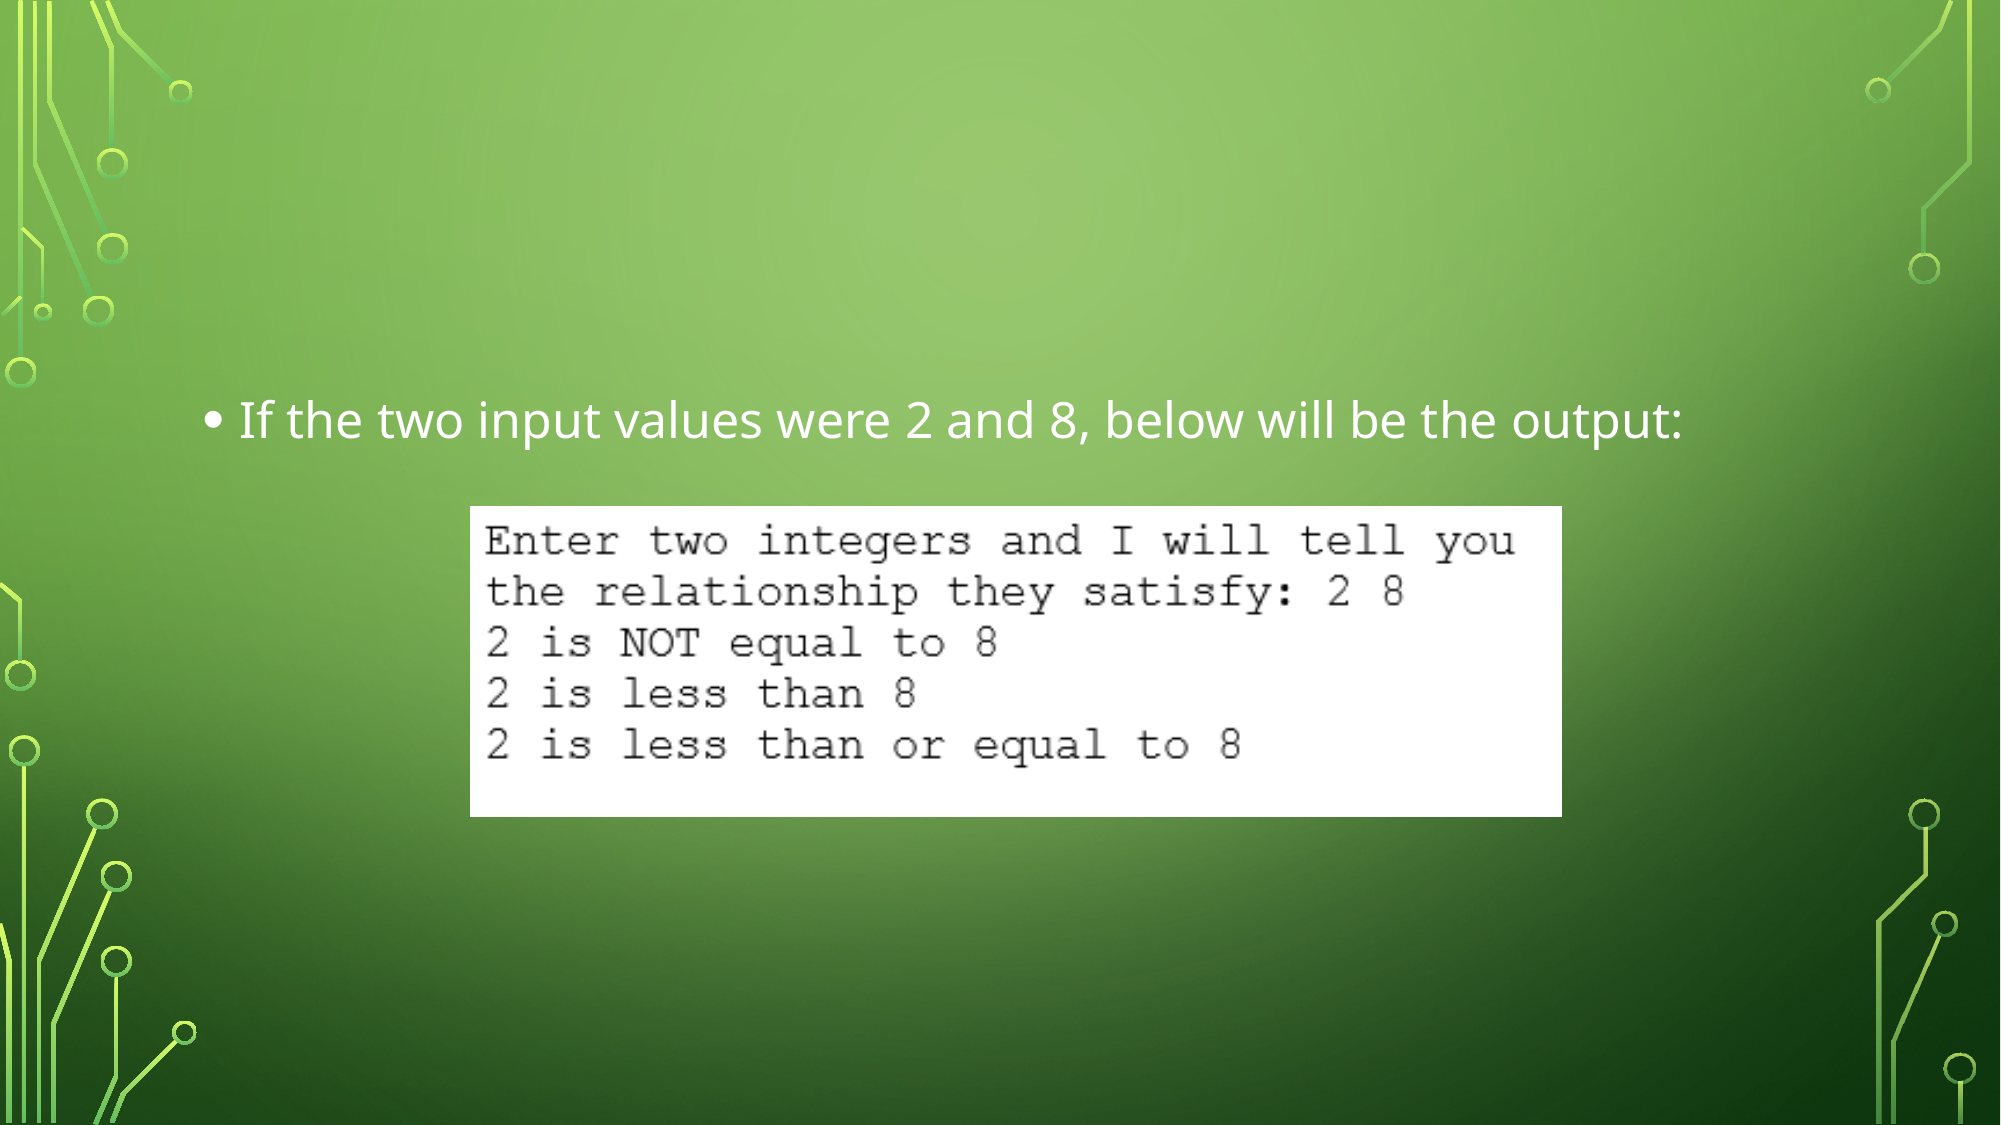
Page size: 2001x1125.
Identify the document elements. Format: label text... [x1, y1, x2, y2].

list If the two input values were 2 and 8, below will be the output: [187, 369, 1813, 950]
picture [470, 505, 1562, 817]
